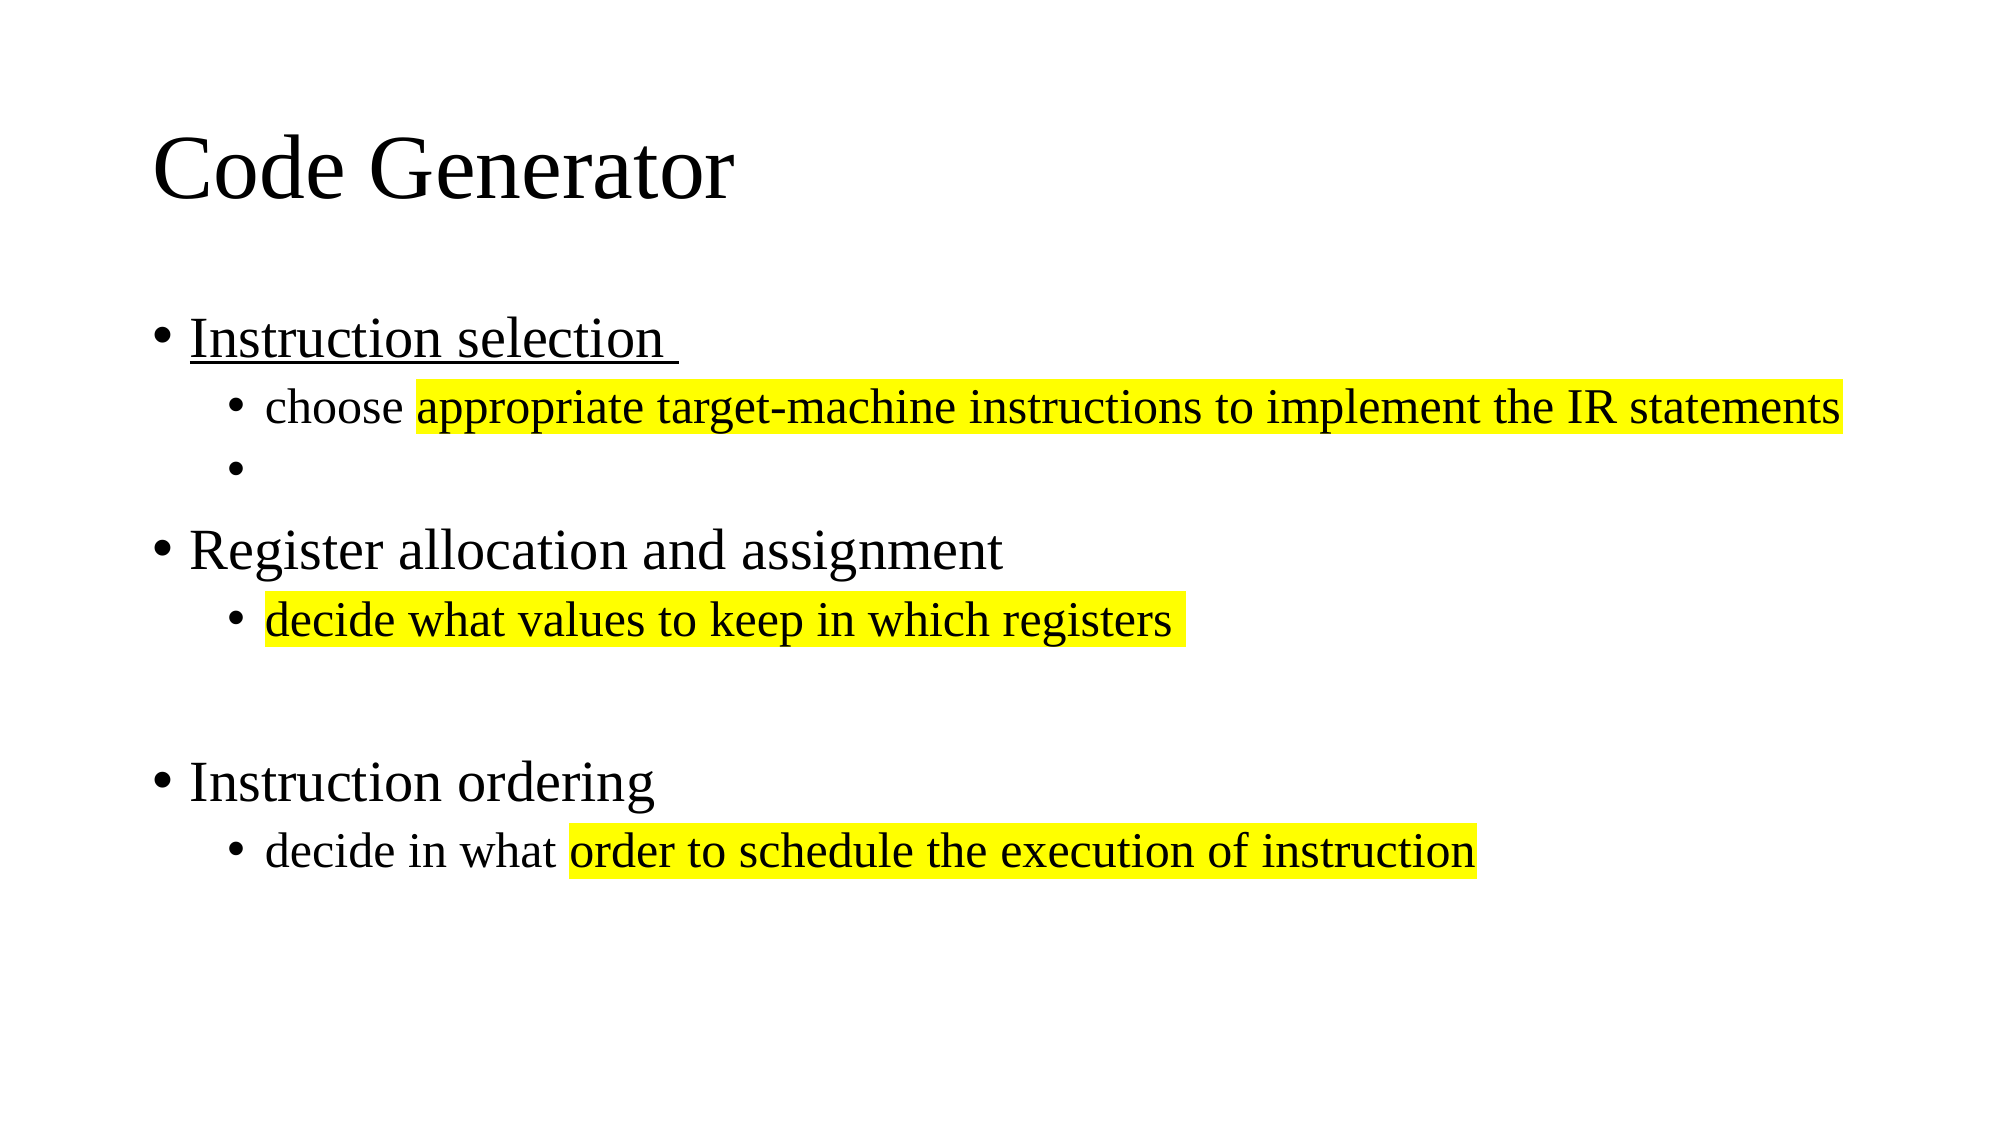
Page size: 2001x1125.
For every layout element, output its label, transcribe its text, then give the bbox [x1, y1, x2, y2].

title Code Generator [137, 59, 1863, 278]
list Instruction selection choose appropriate target-machine instructions to implement the IR statements Register allocation and assignment decide what values to keep in which registers Instruction ordering decide in what order to schedule the execution of instruction [137, 299, 1863, 1014]
